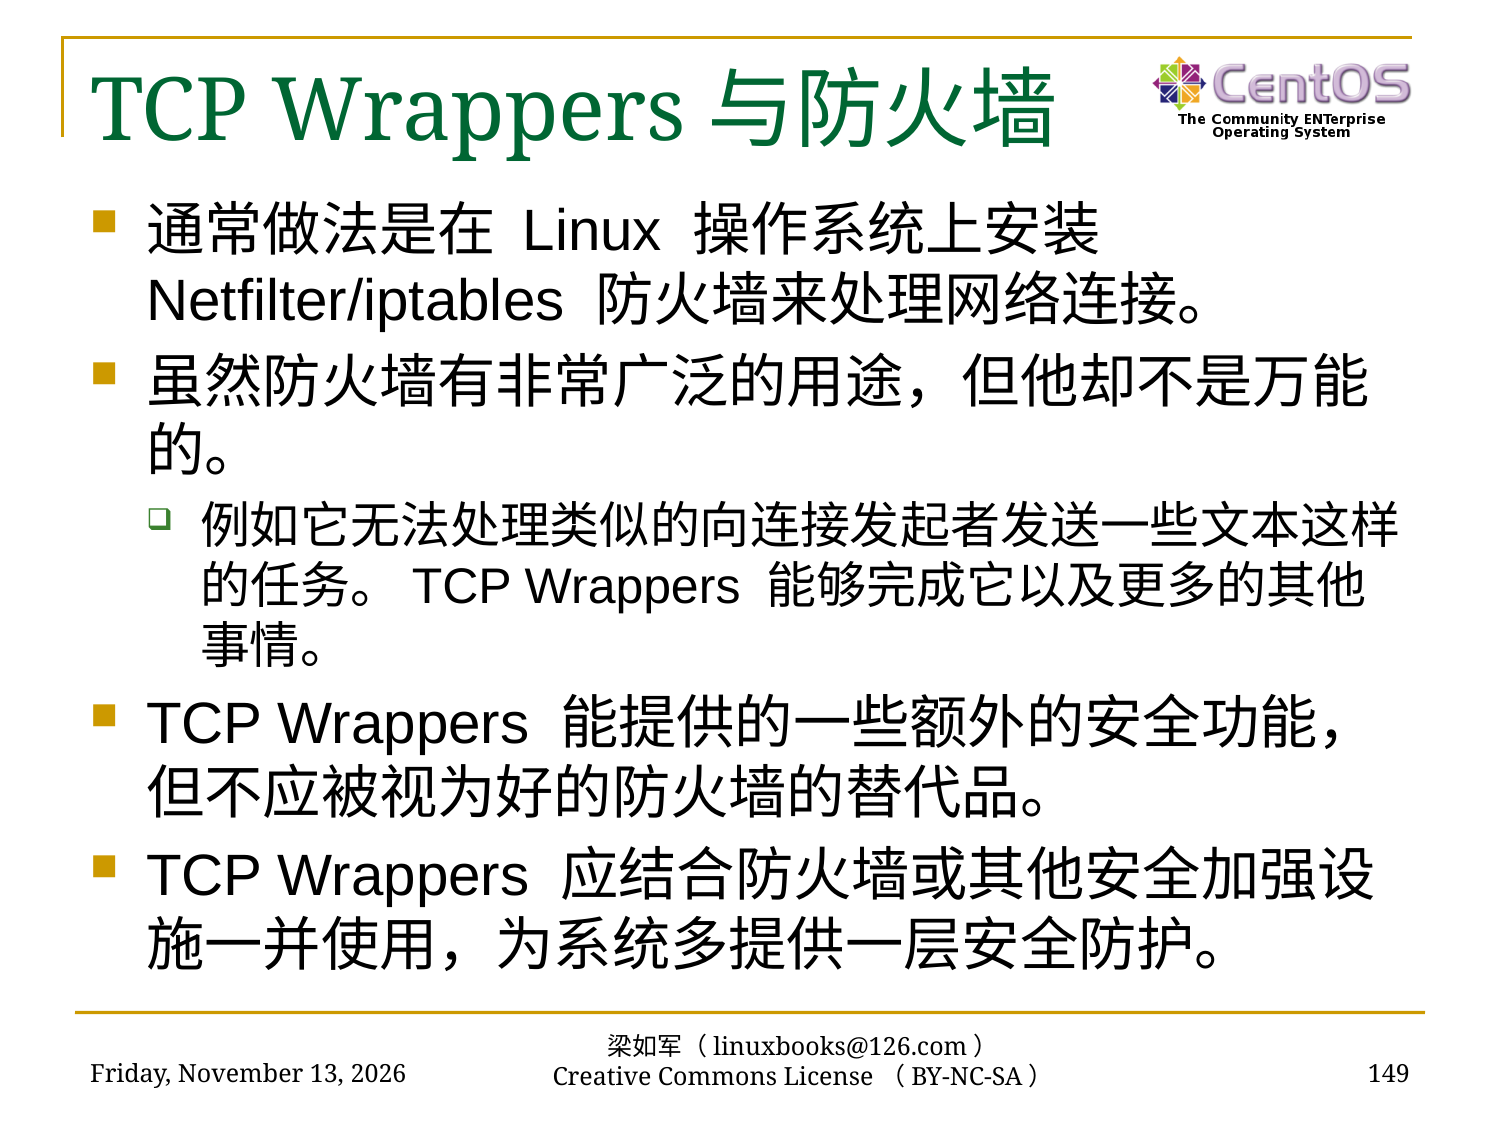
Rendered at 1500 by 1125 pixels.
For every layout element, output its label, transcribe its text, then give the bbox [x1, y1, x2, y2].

list 通常做法是在 Linux 操作系统上安装 Netfilter/iptables 防火墙来处理网络连接。 虽然防火墙有非常广泛的用途，但他却不是万能的。 例如它无法处理类似的向连接发起者发送一些文本这样的任务。TCP Wrappers 能够完成它以及更多的其他事情。 TCP Wrappers 能提供的一些额外的安全功能，但不应被视为好的防火墙的替代品。 TCP Wrappers 应结合防火墙或其他安全加强设施一并使用，为系统多提供一层安全防护。 [74, 184, 1426, 1006]
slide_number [74, 1023, 426, 1100]
slide_number 149 [1074, 1023, 1426, 1100]
footer 梁如军（linuxbooks@126.com） Creative Commons License（BY-NC-SA） [359, 1022, 1247, 1099]
title TCP Wrappers与防火墙 [74, 45, 1426, 184]
